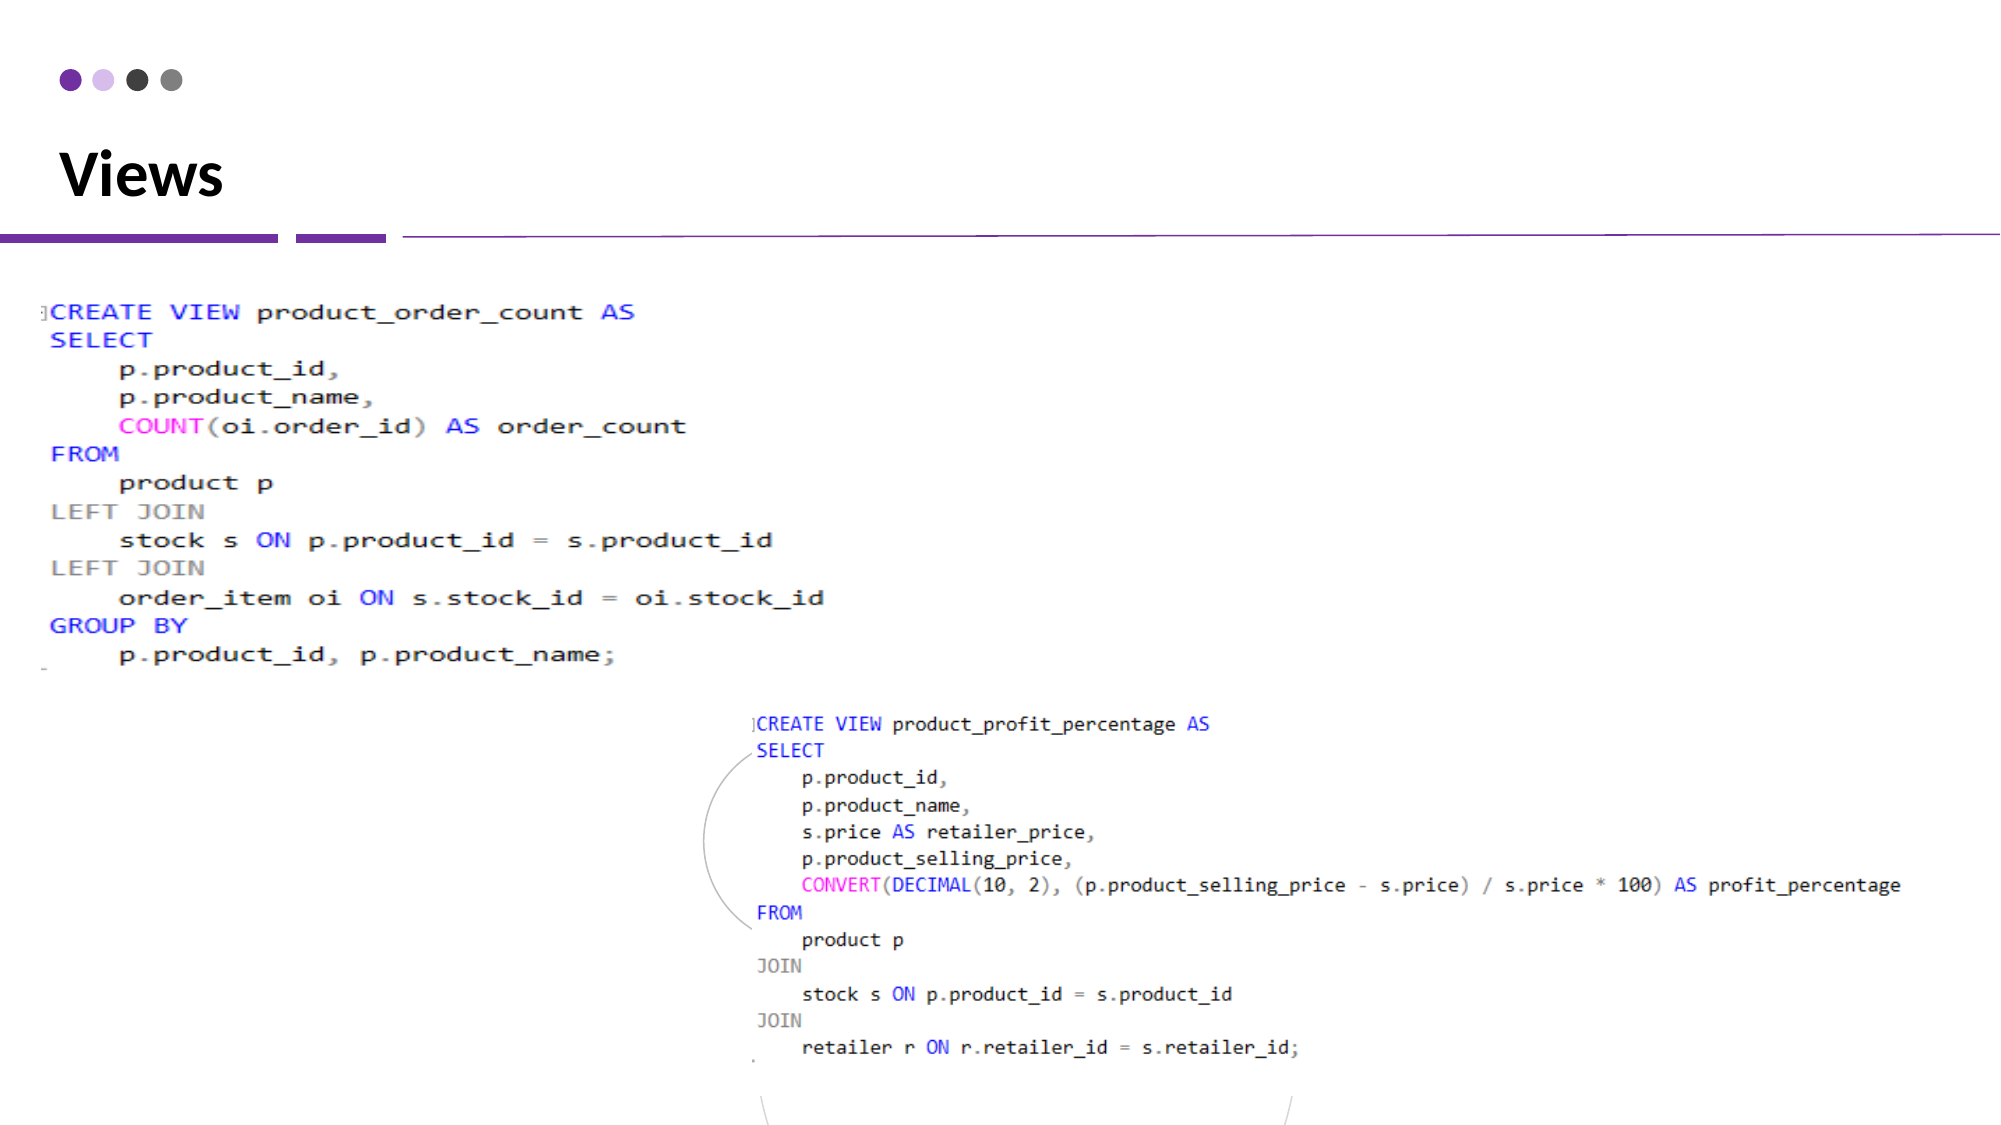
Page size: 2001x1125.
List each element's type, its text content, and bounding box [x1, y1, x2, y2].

picture [40, 287, 936, 688]
title Views [59, 59, 1941, 211]
picture [752, 707, 1921, 1096]
